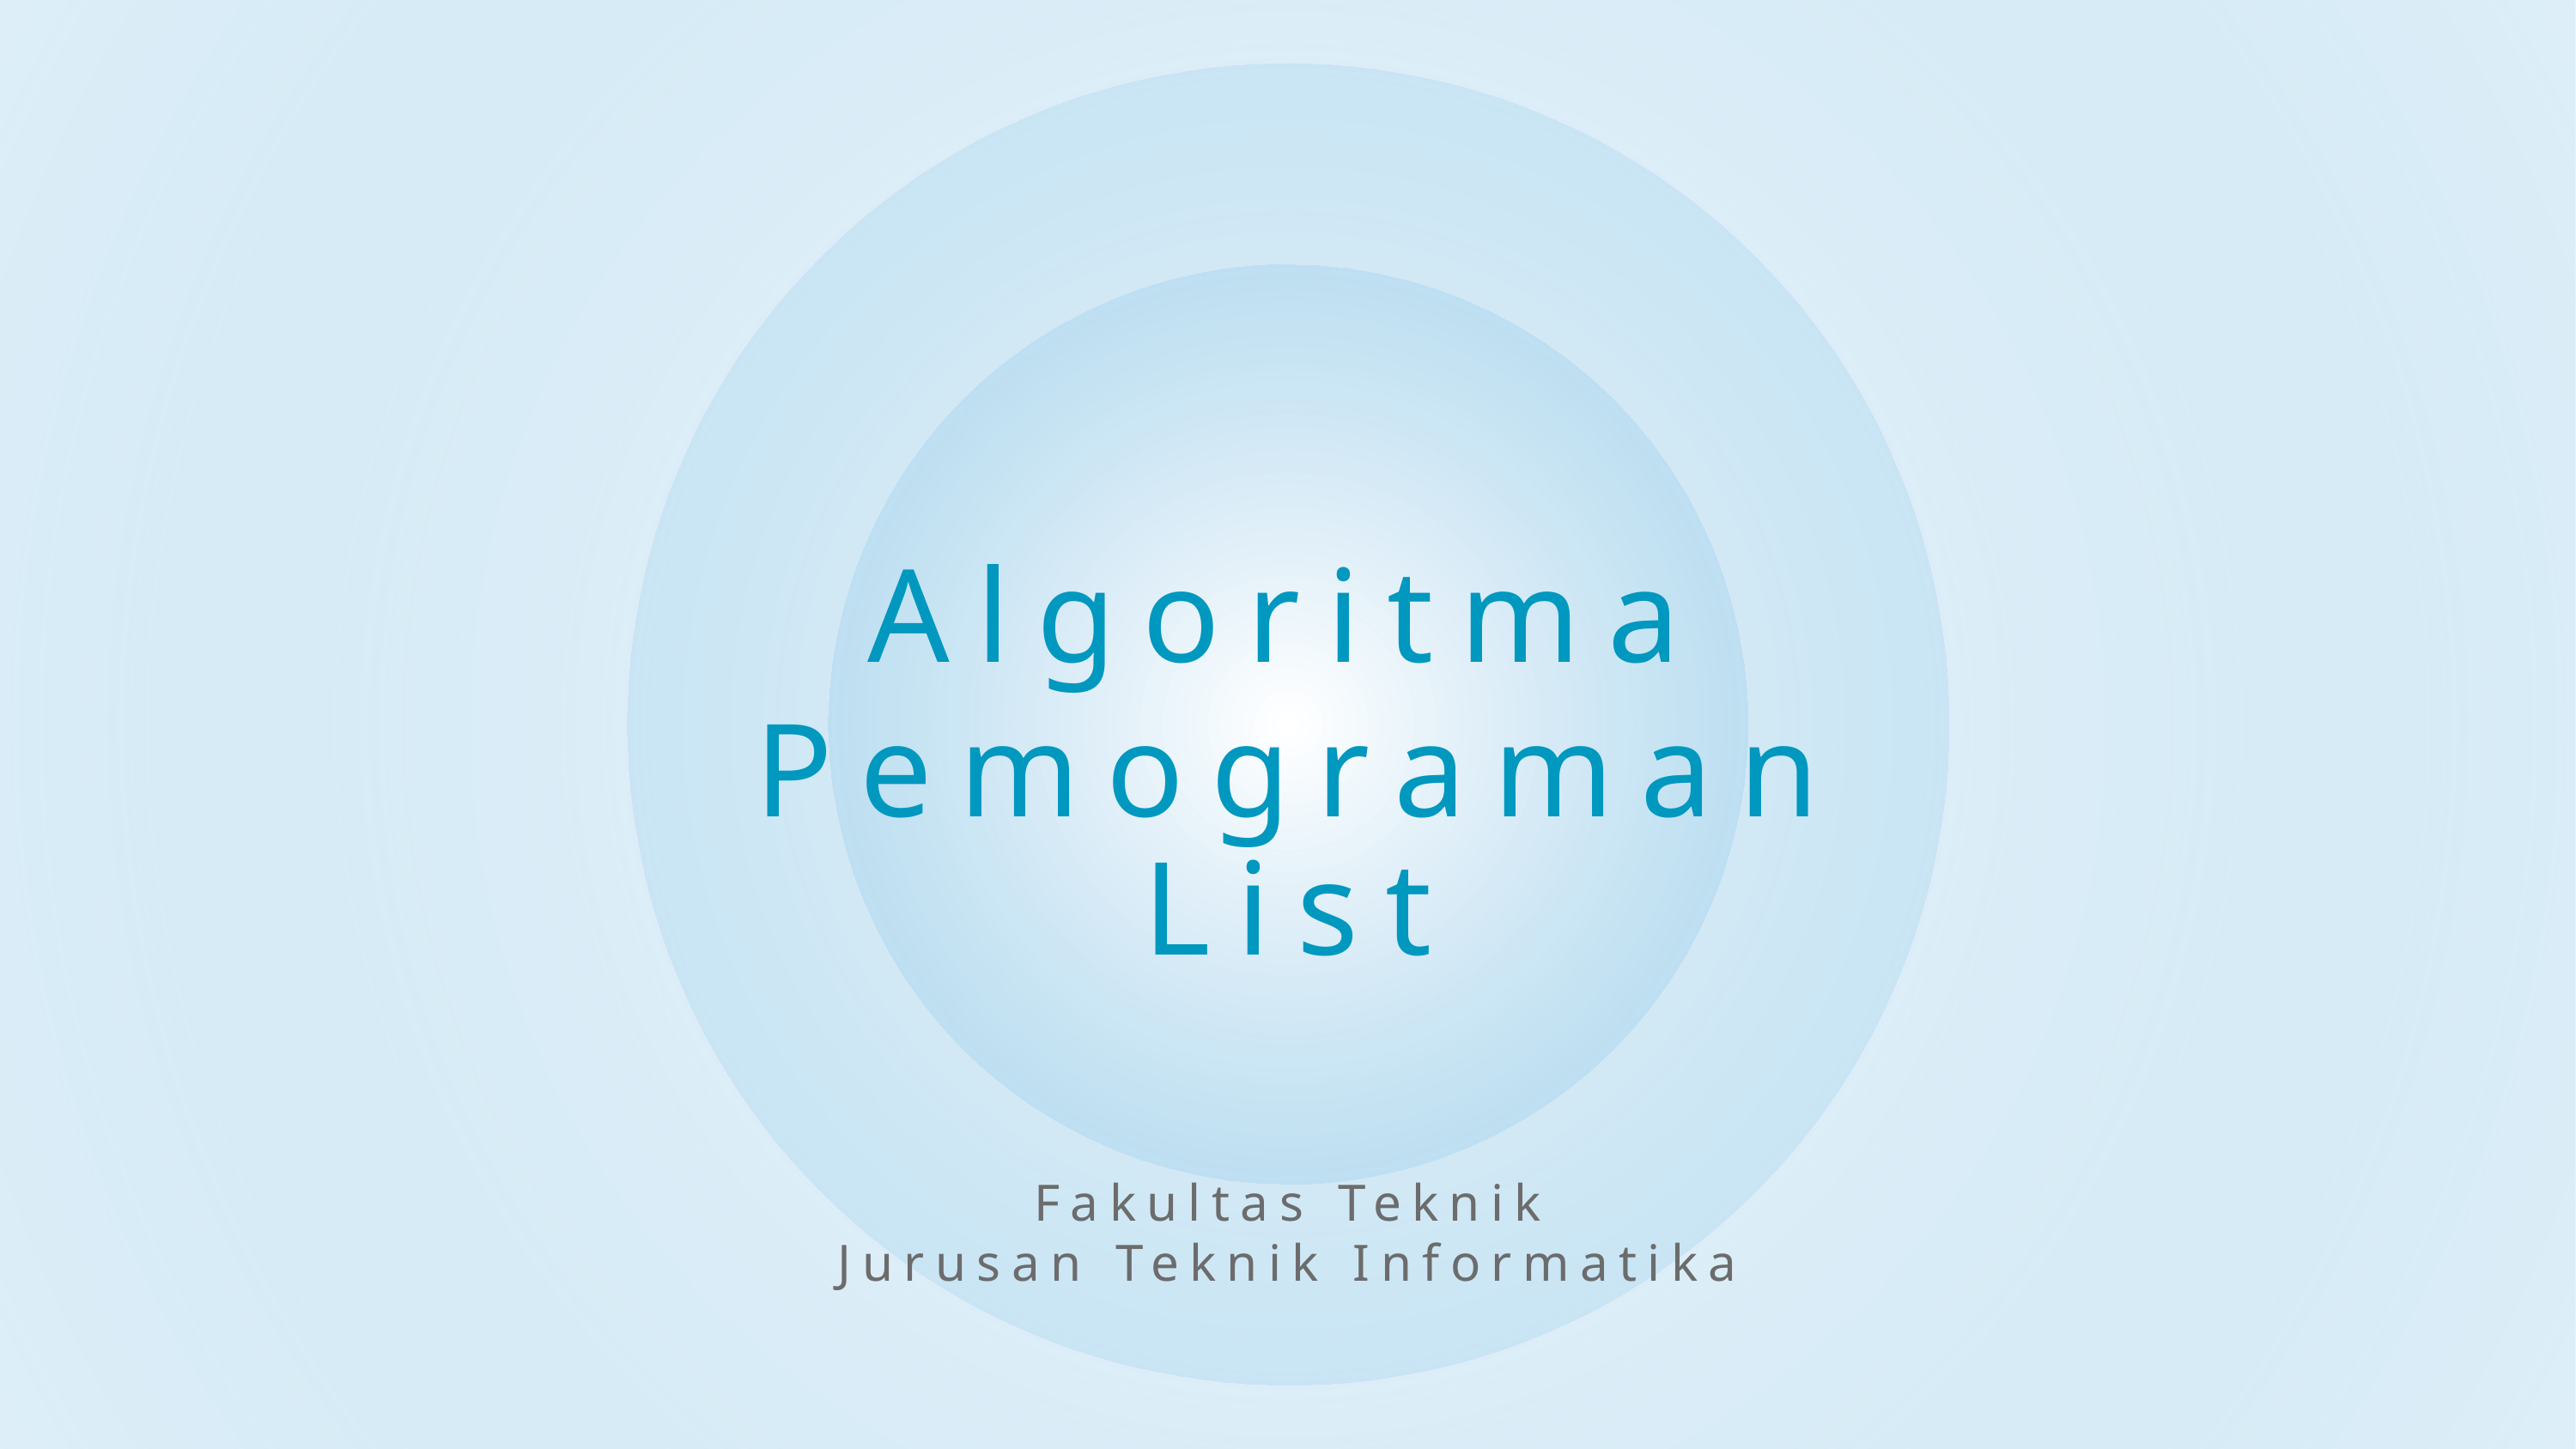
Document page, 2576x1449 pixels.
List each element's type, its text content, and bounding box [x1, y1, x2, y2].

title Algoritma Pemograman [319, 603, 2257, 772]
text_box List [319, 819, 2257, 987]
subtitle Fakultas Teknik Jurusan Teknik Informatika [319, 1205, 2257, 1317]
